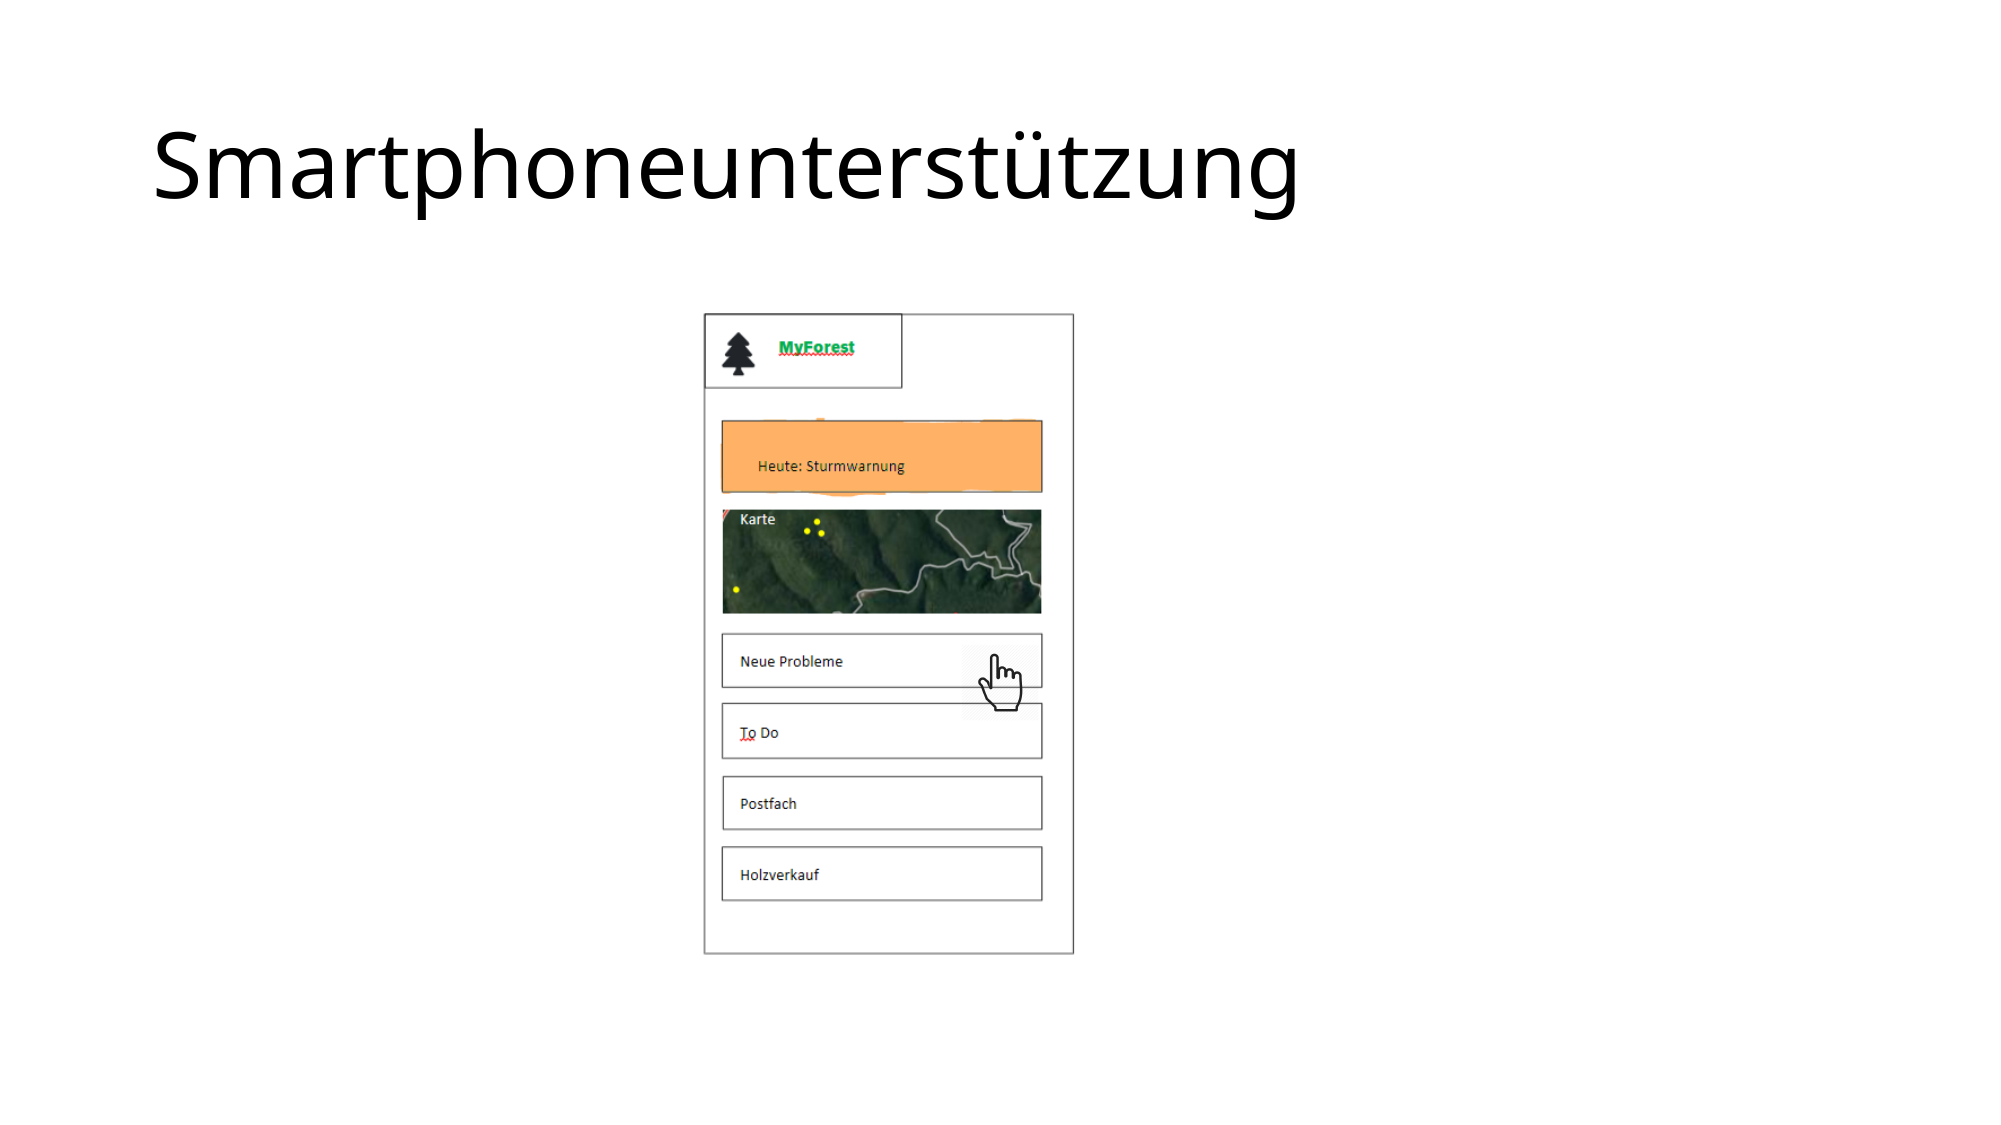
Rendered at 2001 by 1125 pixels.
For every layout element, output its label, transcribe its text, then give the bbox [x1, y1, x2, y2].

picture [961, 644, 1039, 721]
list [654, 277, 1169, 992]
title Smartphoneunterstützung [137, 59, 1863, 278]
